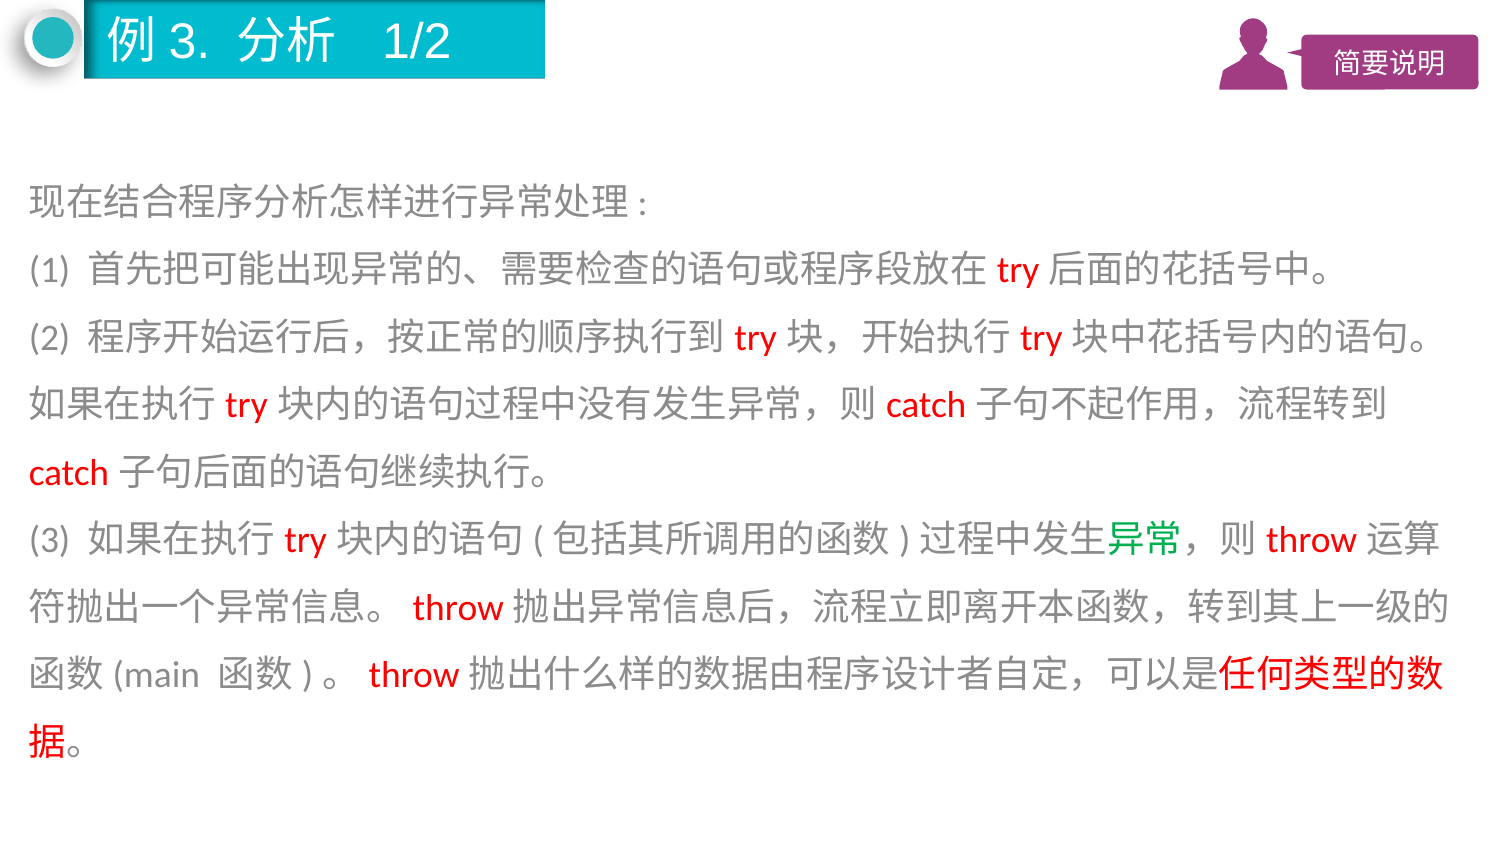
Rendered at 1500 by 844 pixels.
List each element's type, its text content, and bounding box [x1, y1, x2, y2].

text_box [1218, 14, 1479, 90]
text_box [23, 8, 82, 67]
subtitle 现在结合程序分析怎样进行异常处理: (1) 首先把可能出现异常的、需要检查的语句或程序段放在try后面的花括号中。 (2) 程序开始运行后，按正常的顺序执行到try块，开始执行try块中花括号内的语句。如果在执行try块内的语句过程中没有发生异常，则catch子句不起作用，流程转到catch子句后面的语句继续执行。 (3) 如果在执行try块内的语句(包括其所调用的函数)过程中发生异常，则throw运算符抛出一个异常信息。throw抛出异常信息后，流程立即离开本函数，转到其上一级的函数(main 函数)。throw抛出什么样的数据由程序设计者自定，可以是任何类型的数据。 [13, 147, 1475, 803]
picture [83, 0, 547, 79]
